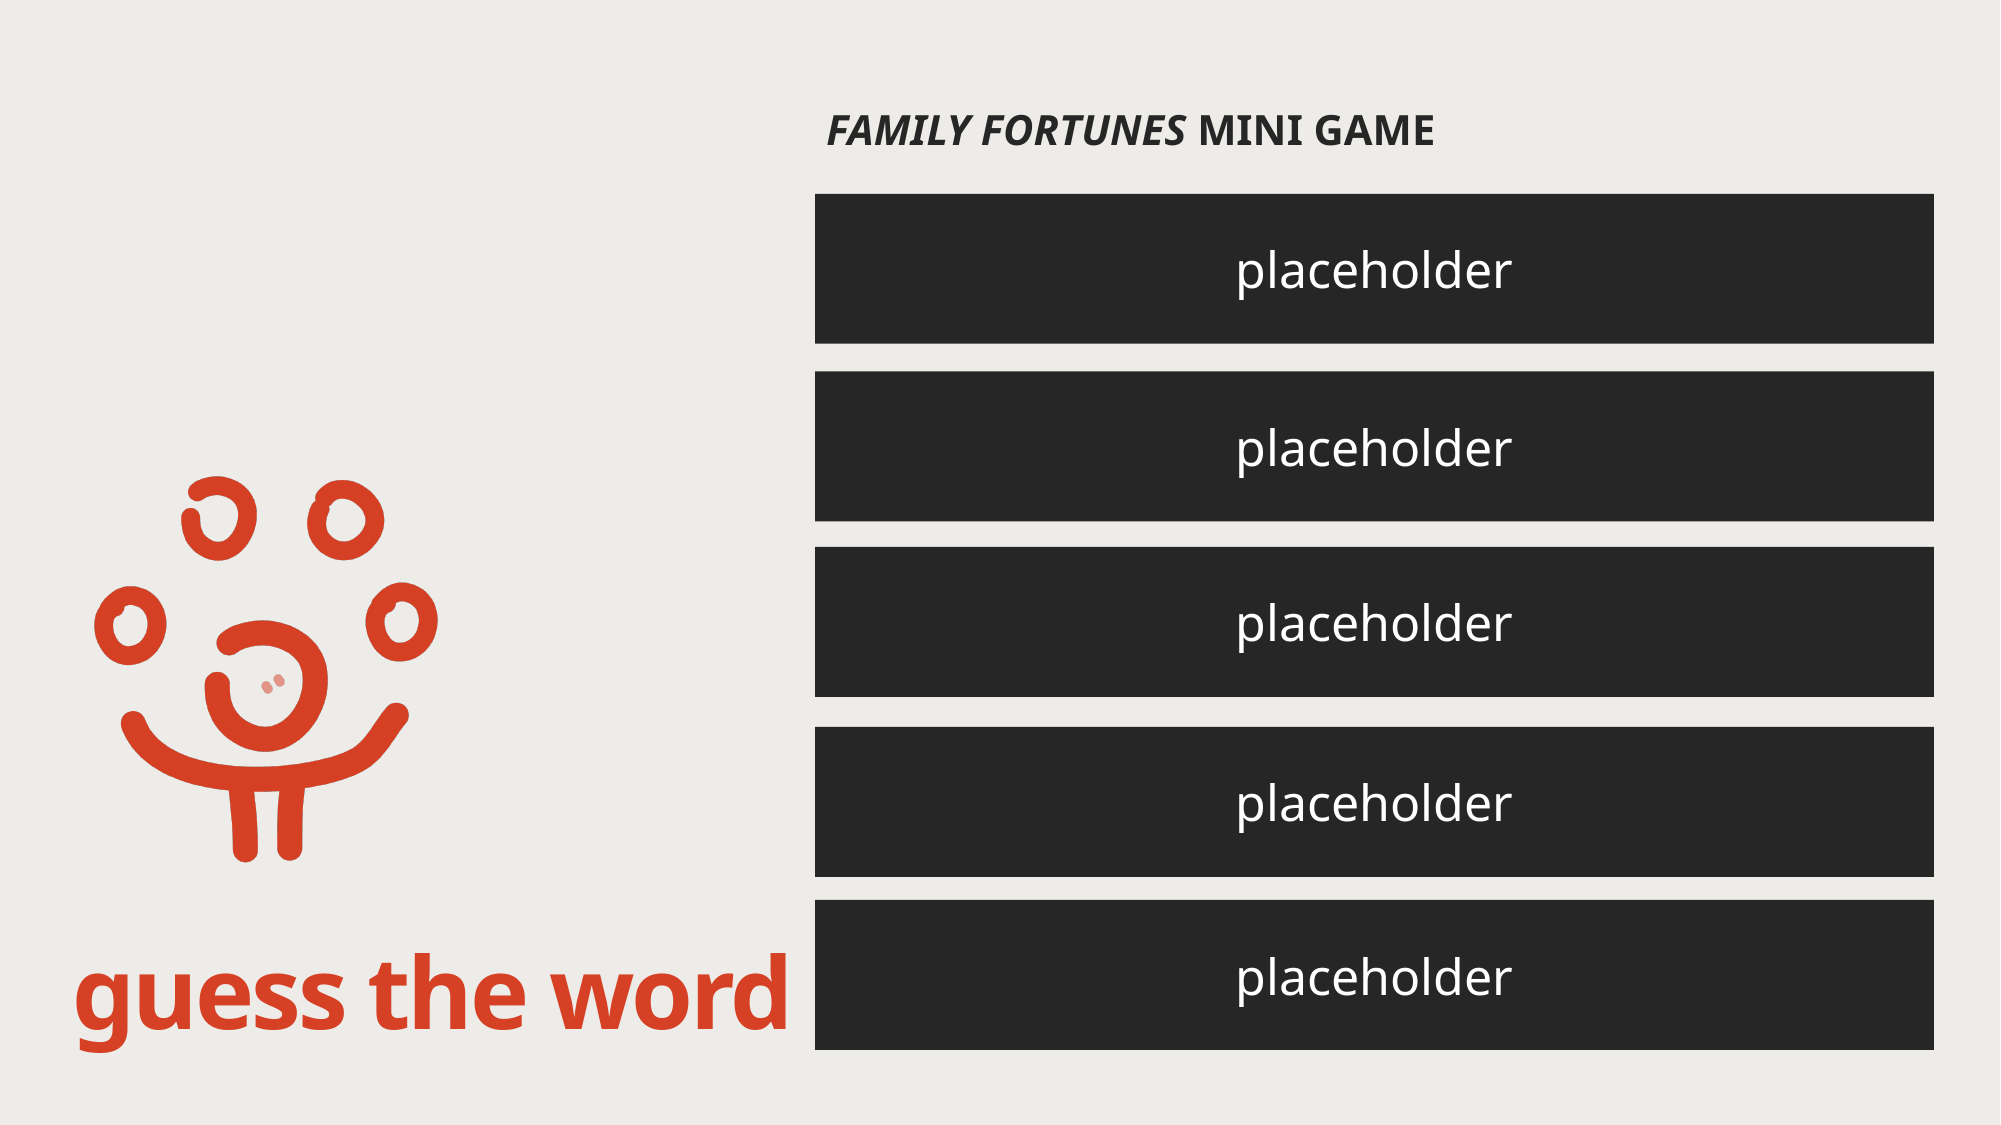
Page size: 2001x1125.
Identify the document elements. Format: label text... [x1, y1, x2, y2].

text_box placeholder [814, 192, 1935, 345]
text_box placeholder [814, 545, 1935, 698]
text_box placeholder [814, 370, 1935, 523]
title guess the word [57, 854, 1783, 1050]
text_box placeholder [814, 725, 1935, 878]
text_box placeholder [814, 898, 1935, 1051]
picture [0, 356, 579, 983]
text_box FAMILY FORTUNES MINI GAME [826, 96, 1451, 162]
